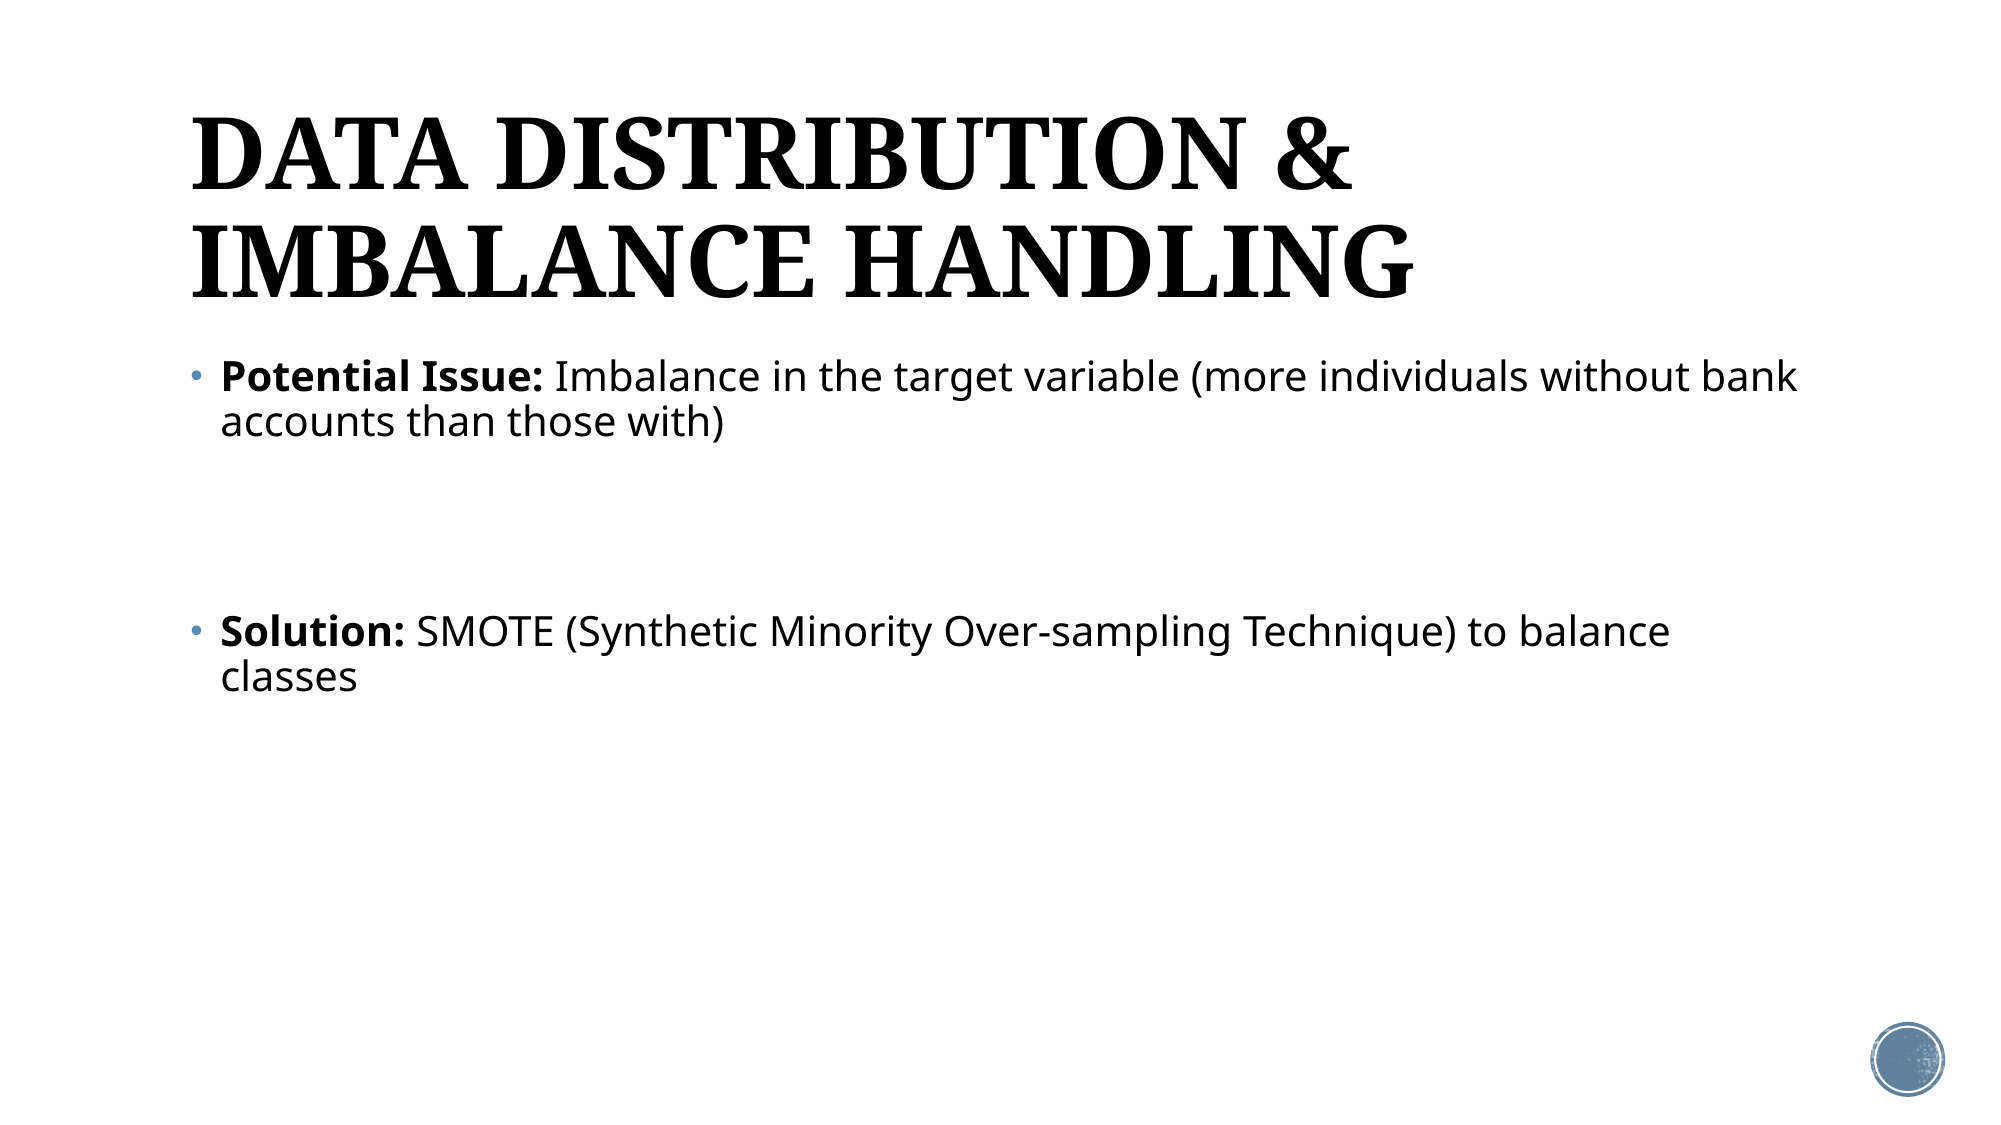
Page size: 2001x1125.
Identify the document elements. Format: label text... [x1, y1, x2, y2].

title DATA DISTRIBUTION & IMBALANCE HANDLING [175, 79, 1826, 344]
list Potential Issue: Imbalance in the target variable (more individuals without bank accounts than those with) Solution: SMOTE (Synthetic Minority Over-sampling Technique) to balance classes [175, 348, 1826, 1013]
